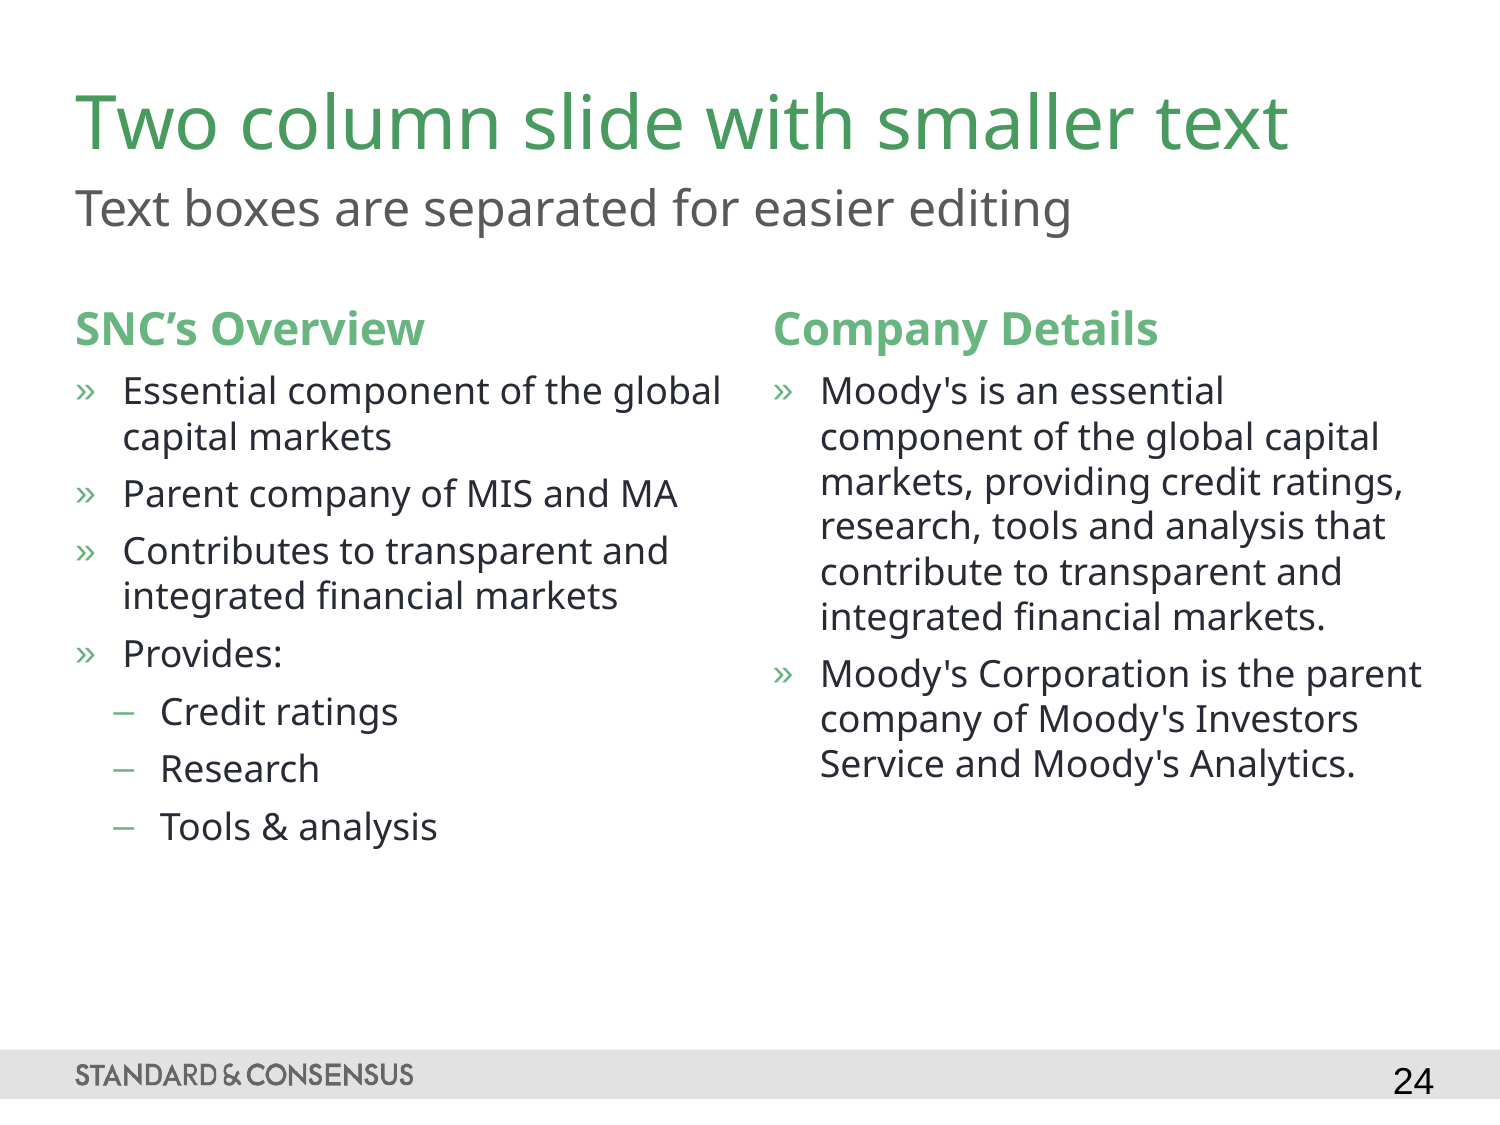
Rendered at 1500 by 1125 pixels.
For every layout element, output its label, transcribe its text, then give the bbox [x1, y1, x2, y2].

list Text boxes are separated for easier editing [75, 176, 1425, 248]
picture [75, 1063, 413, 1086]
list Company Details Moody's is an essential component of the global capital markets, providing credit ratings, research, tools and analysis that contribute to transparent and integrated financial markets. Moody's Corporation is the parent company of Moody's Investors Service and Moody's Analytics. [772, 299, 1426, 1005]
slide_number 24 [1357, 1050, 1470, 1105]
title Two column slide with smaller text [75, 75, 1423, 166]
list SNC’s Overview Essential component of the global capital markets Parent company of MIS and MA Contributes to transparent and integrated financial markets Provides: Credit ratings Research Tools & analysis [75, 299, 728, 1005]
